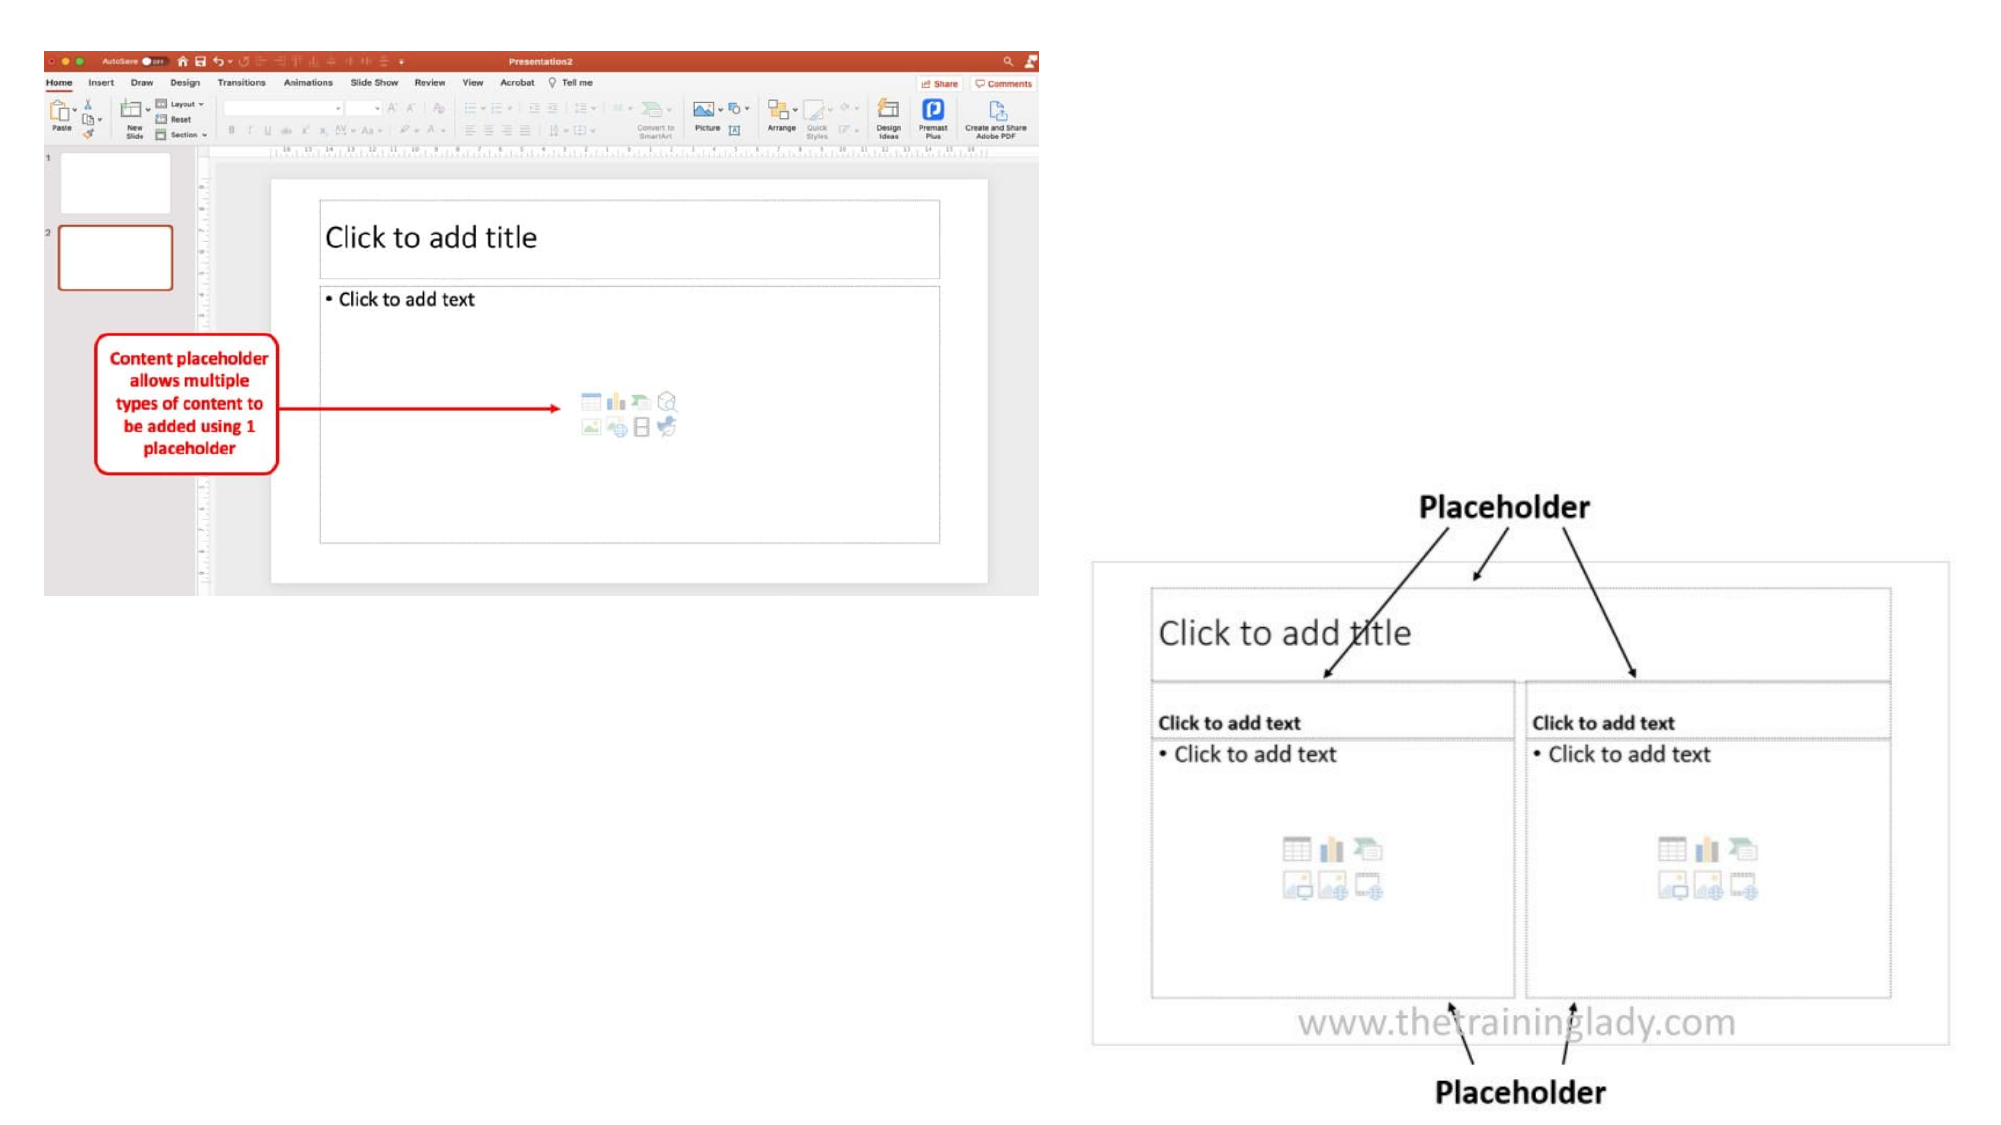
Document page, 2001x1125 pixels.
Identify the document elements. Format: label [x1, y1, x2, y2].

picture [44, 49, 1039, 596]
picture [1084, 483, 1956, 1113]
